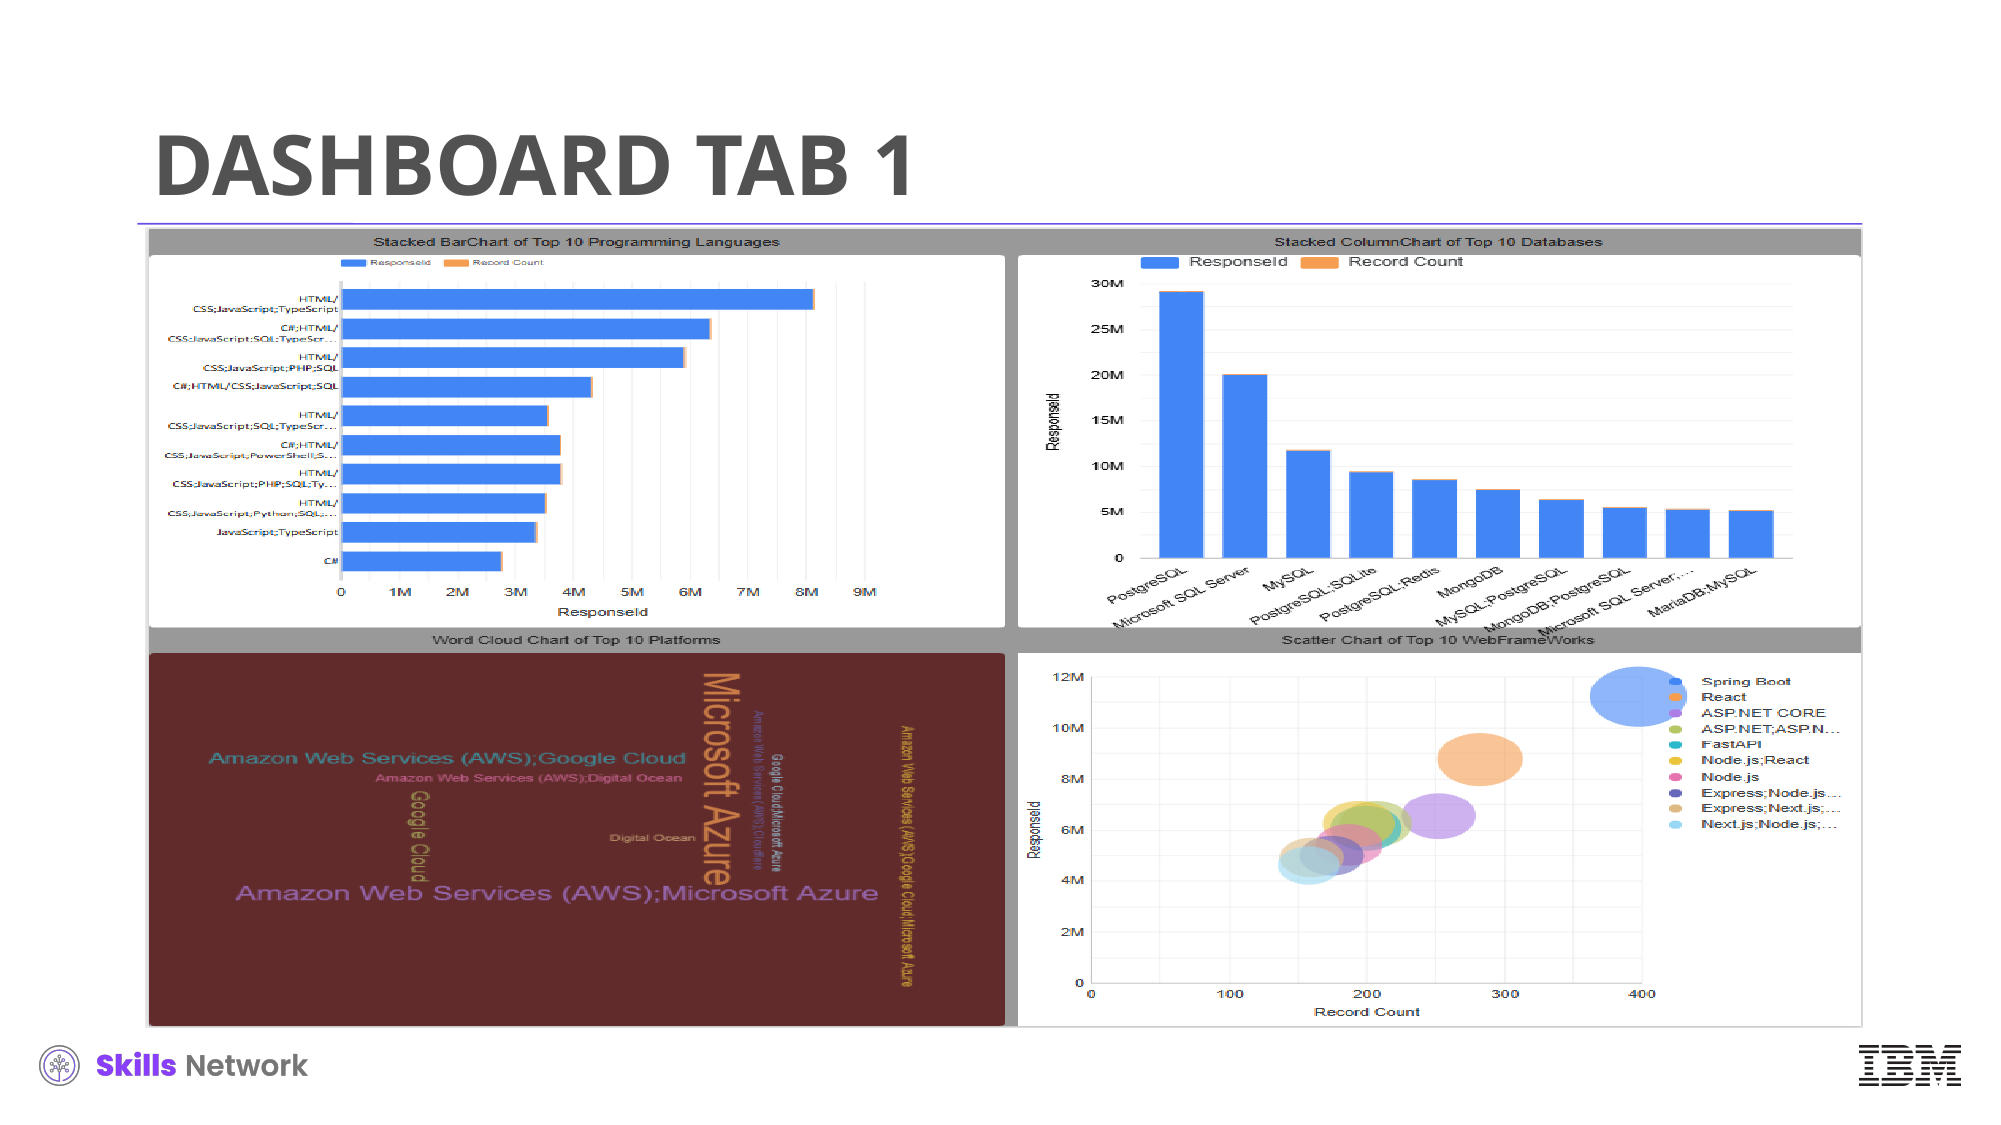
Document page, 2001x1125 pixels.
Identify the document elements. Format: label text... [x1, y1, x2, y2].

title DASHBOARD TAB 1 [137, 59, 1863, 233]
picture [1859, 1045, 1961, 1086]
picture [39, 1045, 308, 1086]
picture [144, 227, 1863, 1029]
